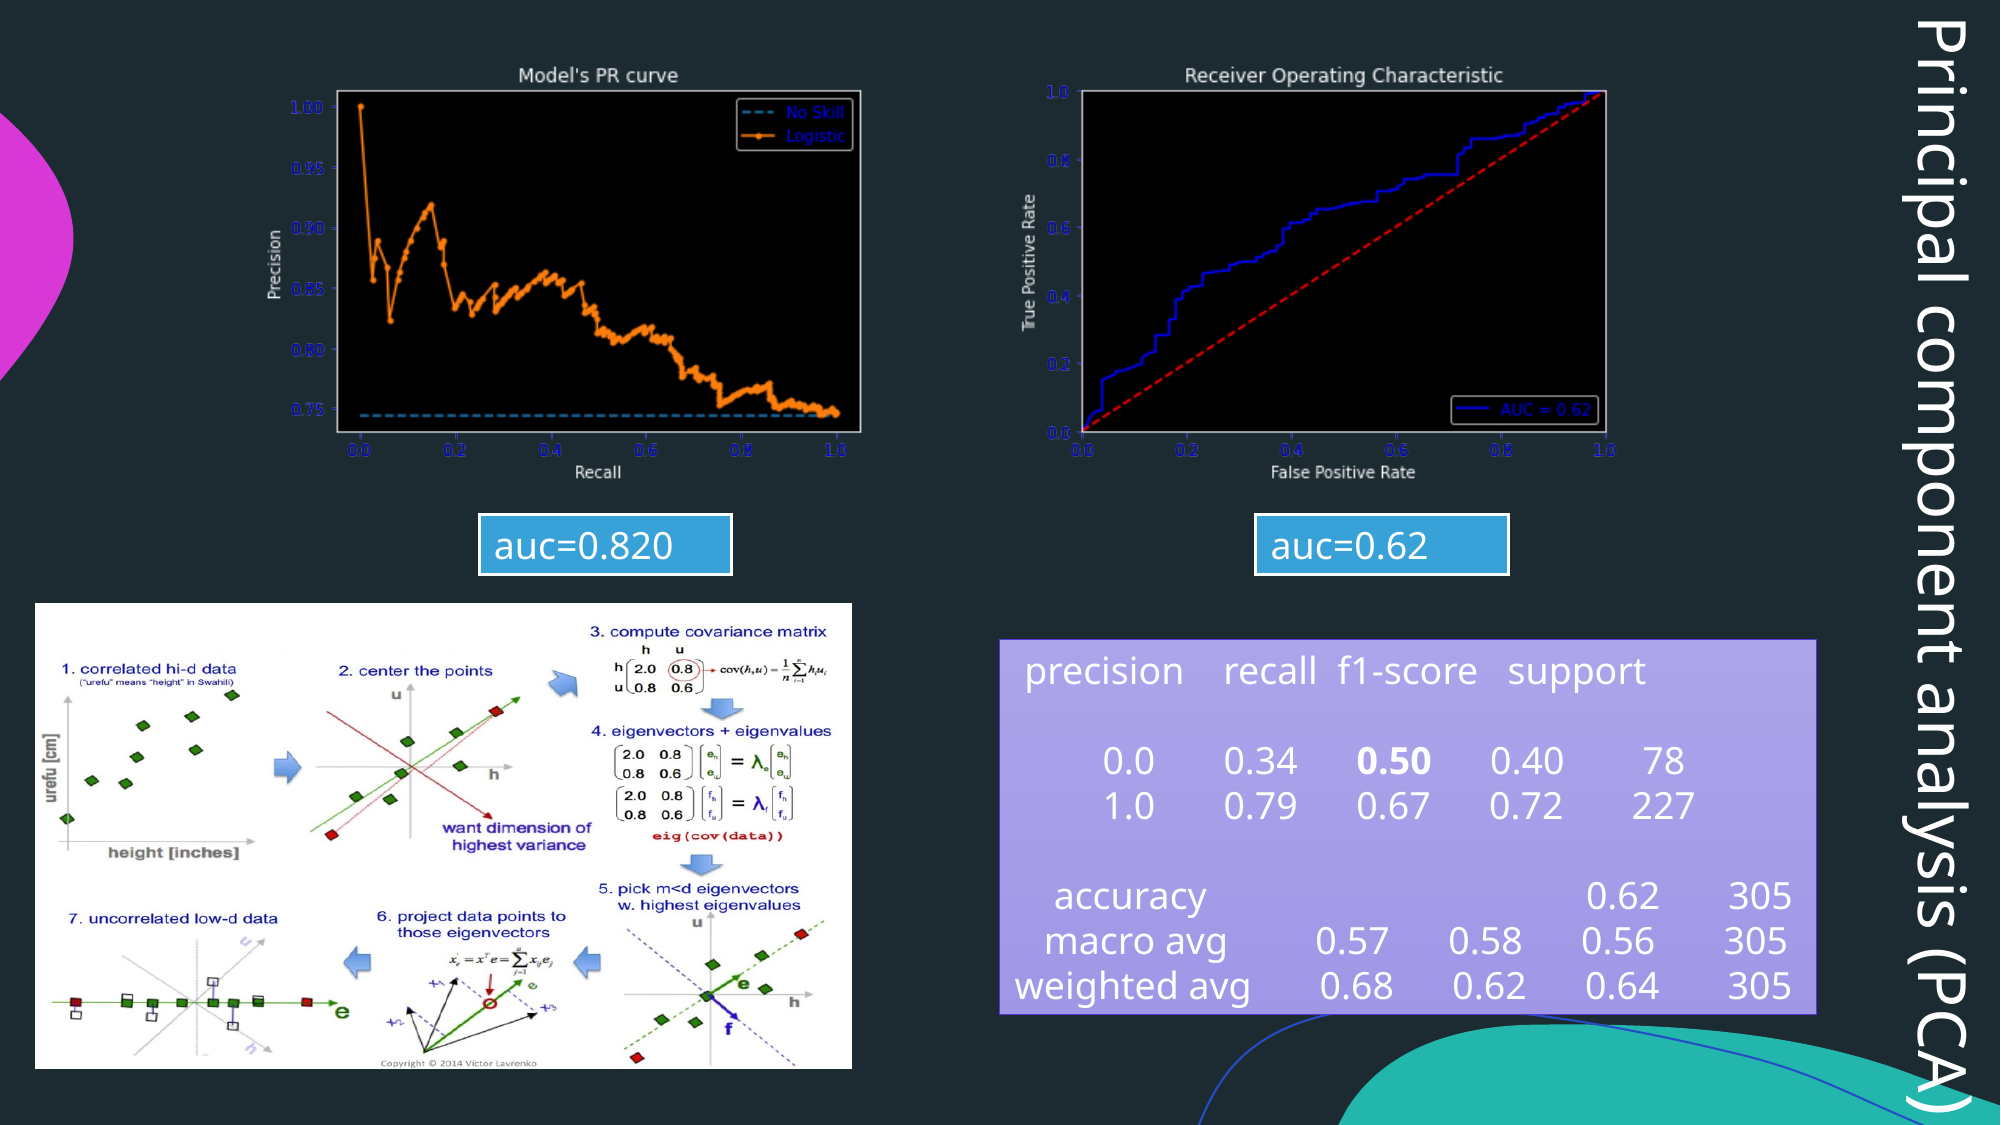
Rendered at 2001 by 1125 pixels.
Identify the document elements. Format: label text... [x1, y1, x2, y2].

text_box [35, 603, 852, 1069]
text_box auc=0.820 [478, 513, 733, 576]
title Principal component analysis (PCA) [1894, 0, 1982, 1125]
picture [1013, 56, 1629, 491]
text_box auc=0.62 [1254, 513, 1510, 576]
picture [257, 56, 871, 491]
text_box precision recall f1-score support 0.0 0.34 0.50 0.40 78 1.0 0.79 0.67 0.72 227 accuracy 0.62 305 macro avg 0.57 0.58 0.56 305 weighted avg 0.68 0.62 0.64 305 [999, 639, 1817, 1015]
